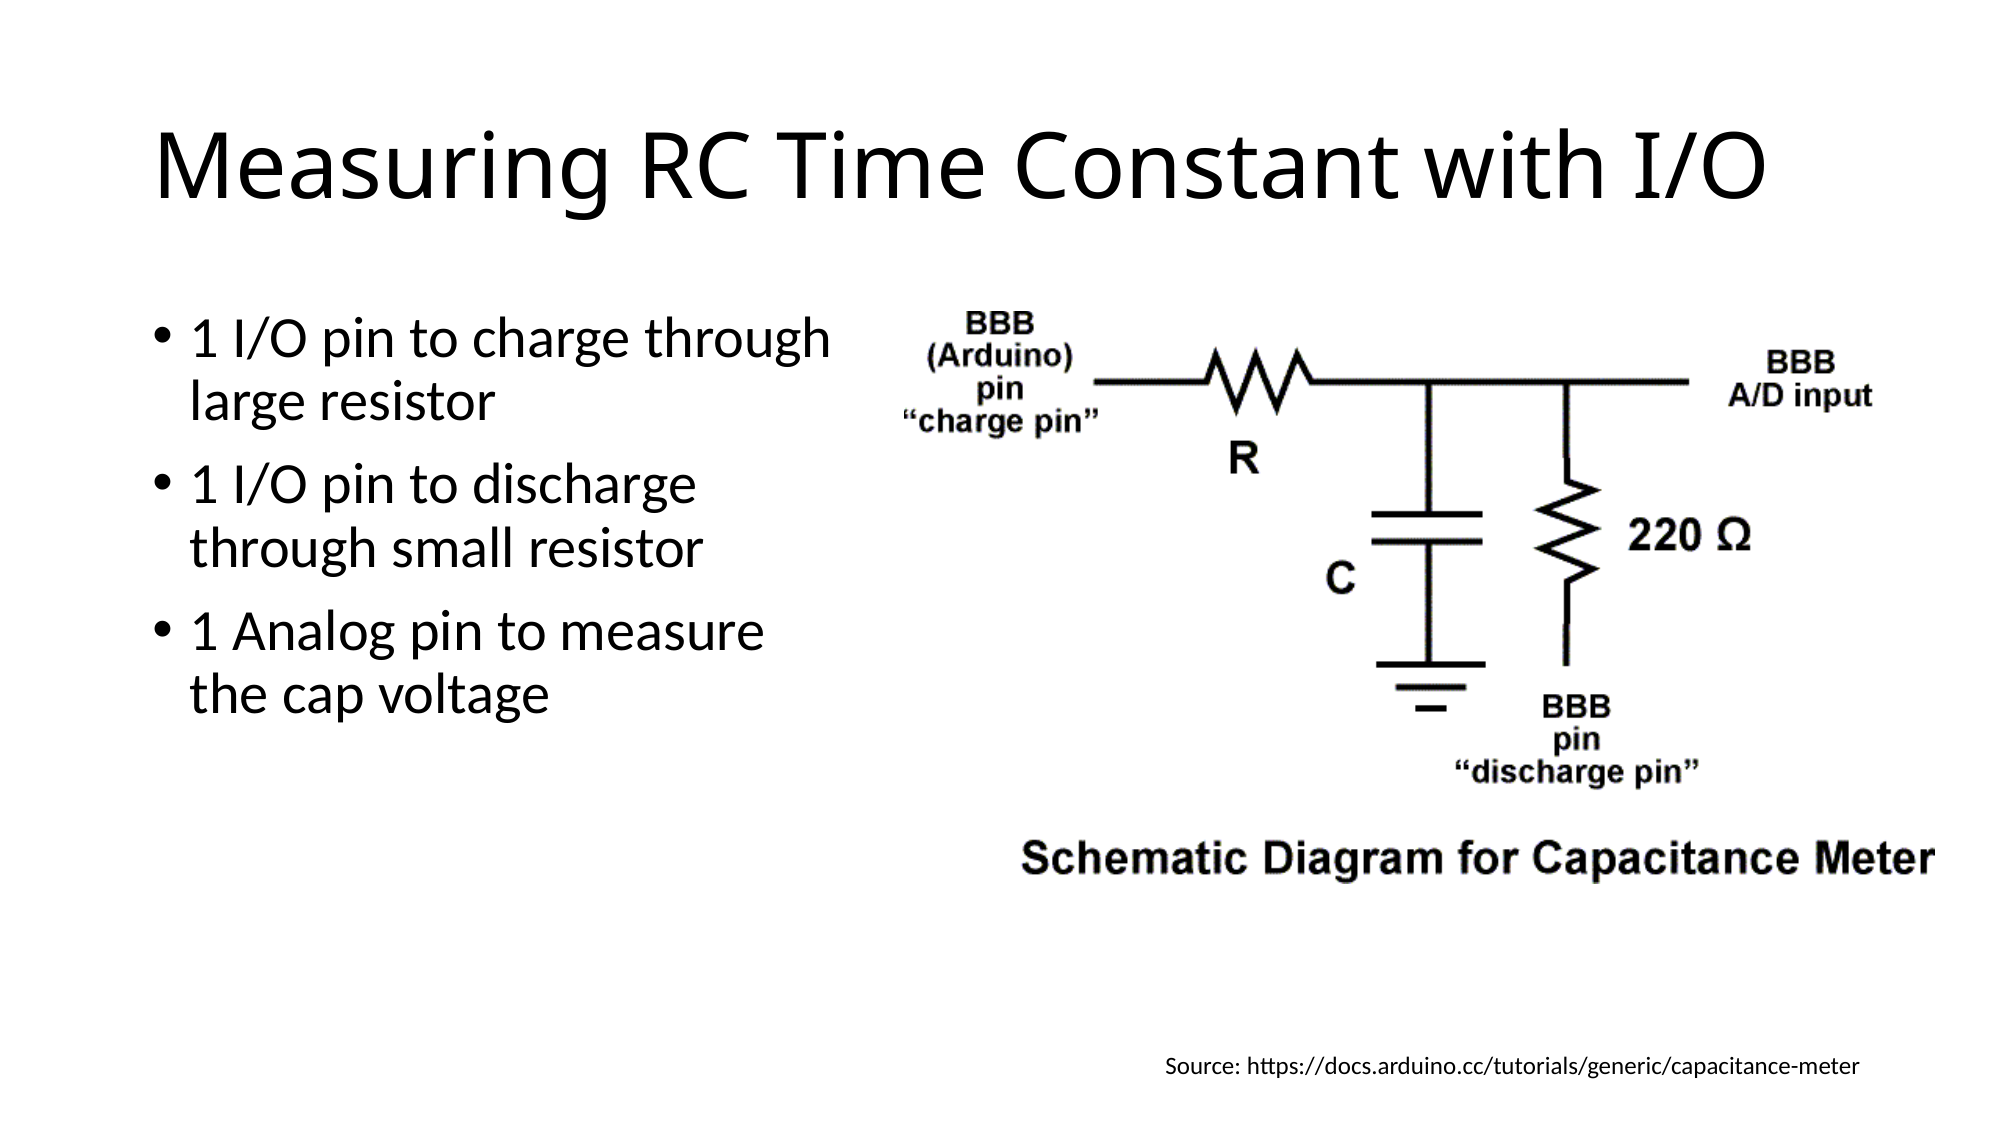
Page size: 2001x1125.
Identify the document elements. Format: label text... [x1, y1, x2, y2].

text_box Source: https://docs.arduino.cc/tutorials/generic/capacitance-meter [1150, 1042, 1877, 1088]
picture [904, 311, 1935, 884]
title Measuring RC Time Constant with I/O [137, 59, 1863, 278]
list 1 I/O pin to charge through large resistor 1 I/O pin to discharge through small resistor 1 Analog pin to measure the cap voltage [137, 299, 855, 1014]
